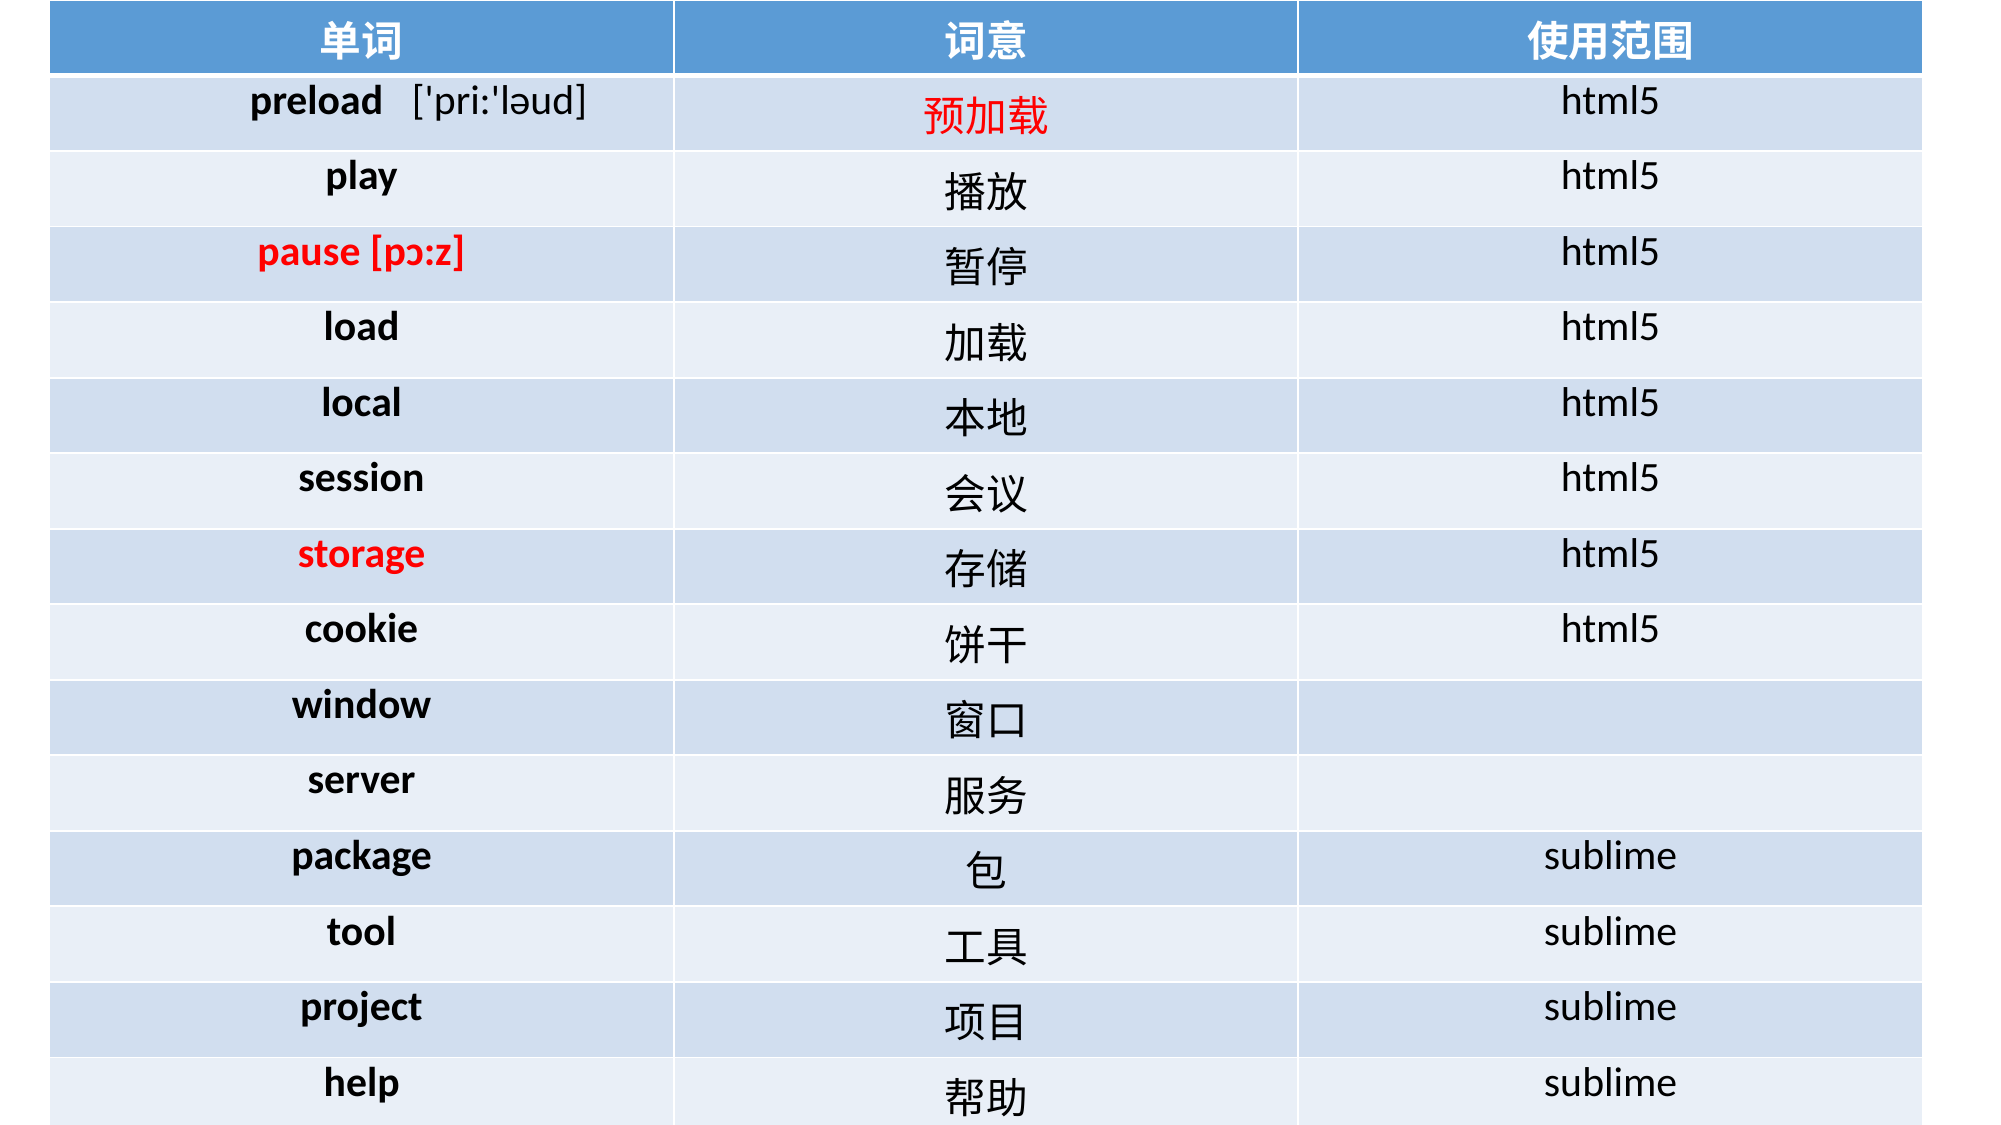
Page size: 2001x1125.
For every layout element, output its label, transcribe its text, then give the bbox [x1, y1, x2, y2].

table_cell sublime [1299, 907, 1922, 981]
table_cell 帮助 [675, 1058, 1297, 1125]
table_cell html5 [1299, 227, 1922, 301]
table_cell tool [50, 907, 673, 981]
table_cell 服务 [675, 756, 1297, 830]
table_cell storage [50, 530, 673, 603]
table_cell [1299, 756, 1922, 830]
table_cell cookie [50, 605, 673, 679]
table_cell local [50, 379, 673, 452]
table_cell package [50, 832, 673, 905]
table_cell 会议 [675, 454, 1297, 528]
table_cell play [50, 152, 673, 226]
table_cell 存储 [675, 530, 1297, 603]
table_cell 加载 [675, 303, 1297, 377]
table_cell 项目 [675, 983, 1297, 1057]
table_cell sublime [1299, 983, 1922, 1057]
table_cell session [50, 454, 673, 528]
table_cell help [50, 1058, 673, 1125]
table_cell html5 [1299, 379, 1922, 452]
table_cell 包 [675, 832, 1297, 905]
table_cell load [50, 303, 673, 377]
table_cell html5 [1299, 454, 1922, 528]
table_cell sublime [1299, 1058, 1922, 1125]
table_cell window [50, 681, 673, 754]
table_cell 暂停 [675, 227, 1297, 301]
table_cell html5 [1299, 152, 1922, 226]
table_cell html5 [1299, 303, 1922, 377]
table_cell html5 [1299, 530, 1922, 603]
table_header 使用范围 [1299, 1, 1922, 73]
table_cell html5 [1299, 78, 1922, 150]
table_cell [1299, 681, 1922, 754]
table_cell 预加载 [675, 78, 1297, 150]
table_cell sublime [1299, 832, 1922, 905]
table_cell 播放 [675, 152, 1297, 226]
table_cell html5 [1299, 605, 1922, 679]
table_cell pause [pɔ:z] [50, 227, 673, 301]
table_cell server [50, 756, 673, 830]
table_cell 窗口 [675, 681, 1297, 754]
table_cell 饼干 [675, 605, 1297, 679]
table_header 词意 [675, 1, 1297, 73]
table_cell 工具 [675, 907, 1297, 981]
table_cell 本地 [675, 379, 1297, 452]
table_cell preload ['pri:'ləud] [50, 78, 673, 150]
table_cell project [50, 983, 673, 1057]
table_header 单词 [50, 1, 673, 73]
